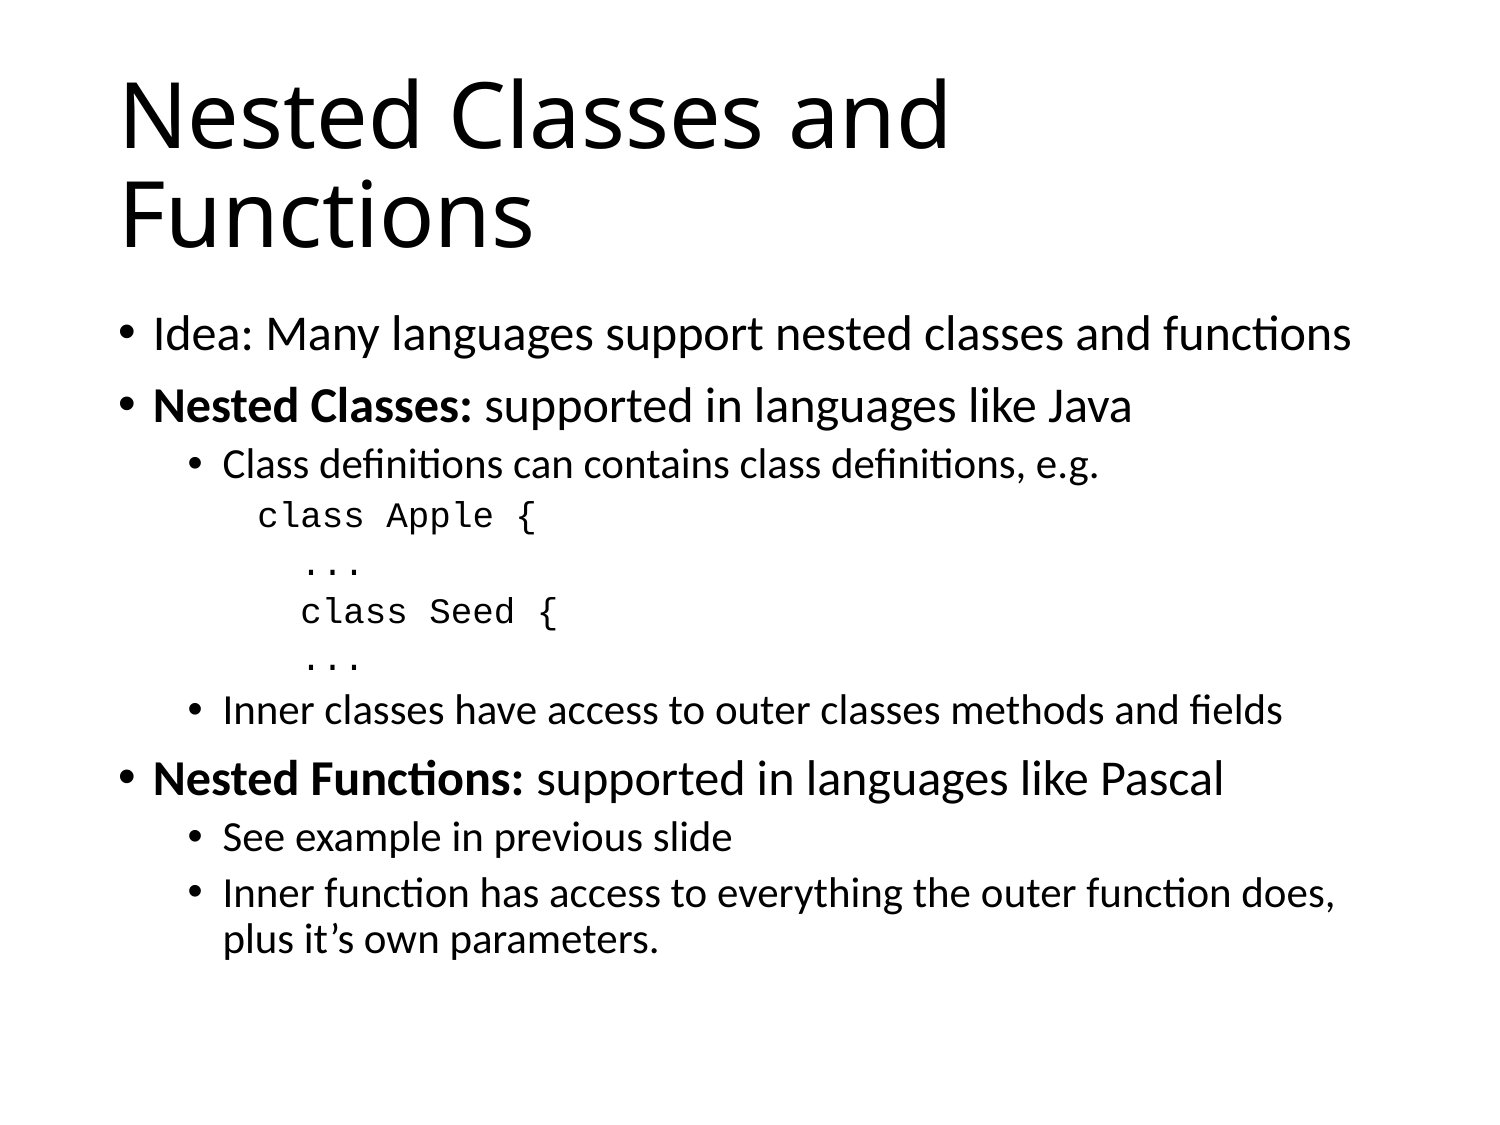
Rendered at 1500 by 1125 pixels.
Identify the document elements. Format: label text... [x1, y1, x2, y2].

title Nested Classes and Functions [103, 59, 1397, 278]
list Idea: Many languages support nested classes and functions Nested Classes: supported in languages like Java Class definitions can contains class definitions, e.g. class Apple { ... class Seed { ... Inner classes have access to outer classes methods and fields Nested Functions: supported in languages like Pascal See example in previous slide Inner function has access to everything the outer function does, plus it’s own parameters. [103, 299, 1397, 1014]
